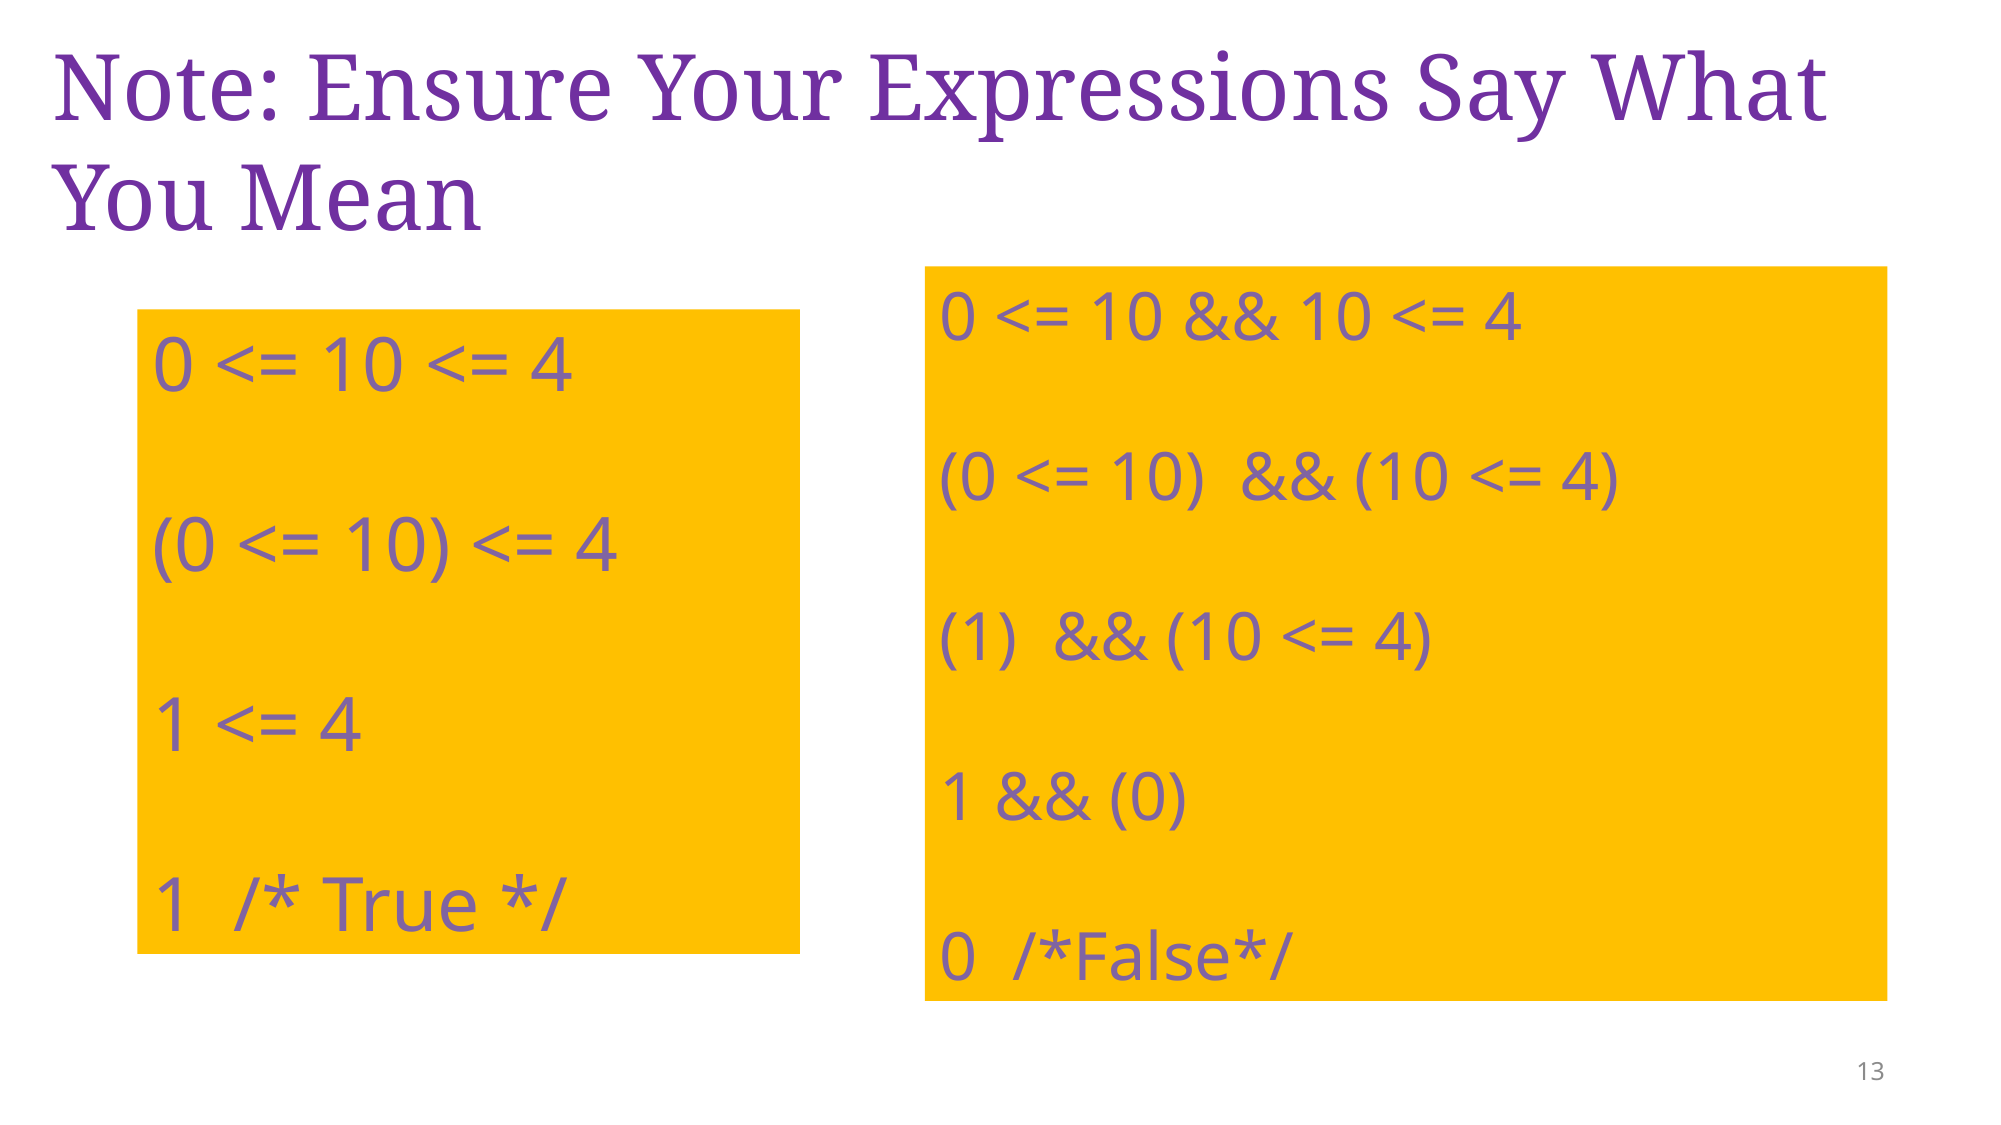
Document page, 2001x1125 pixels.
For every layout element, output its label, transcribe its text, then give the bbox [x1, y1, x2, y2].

title Note: Ensure Your Expressions Say What You Mean [37, 45, 1950, 233]
text_box 0 <= 10 && 10 <= 4 (0 <= 10) && (10 <= 4) (1) && (10 <= 4) 1 && (0) 0 /*False*/ [924, 266, 1888, 1001]
text_box 0 <= 10 <= 4 (0 <= 10) <= 4 1 <= 4 1 /* True */ [137, 309, 800, 954]
slide_number 13 [1433, 1042, 1900, 1103]
